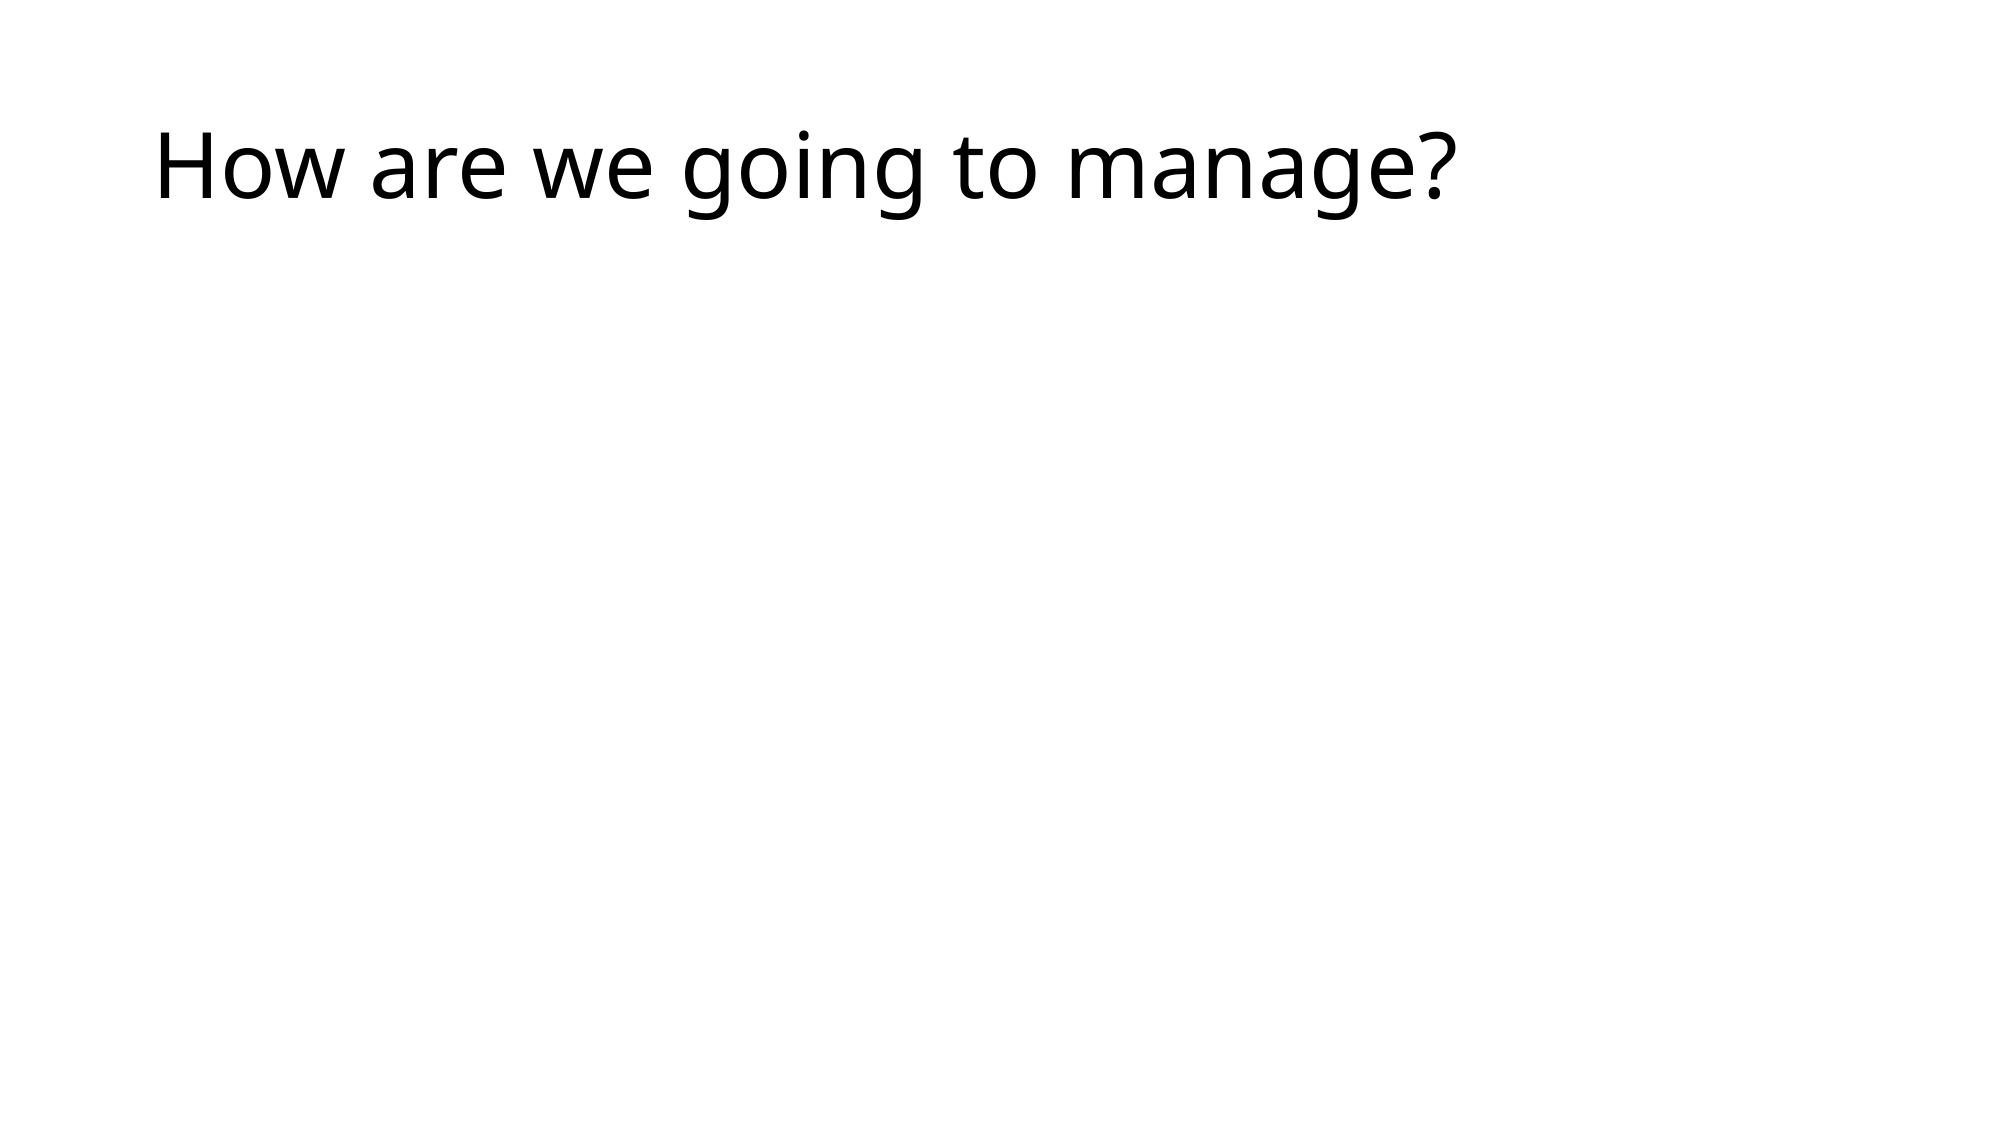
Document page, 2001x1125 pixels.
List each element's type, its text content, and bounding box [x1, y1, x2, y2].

title How are we going to manage? [137, 59, 1863, 278]
